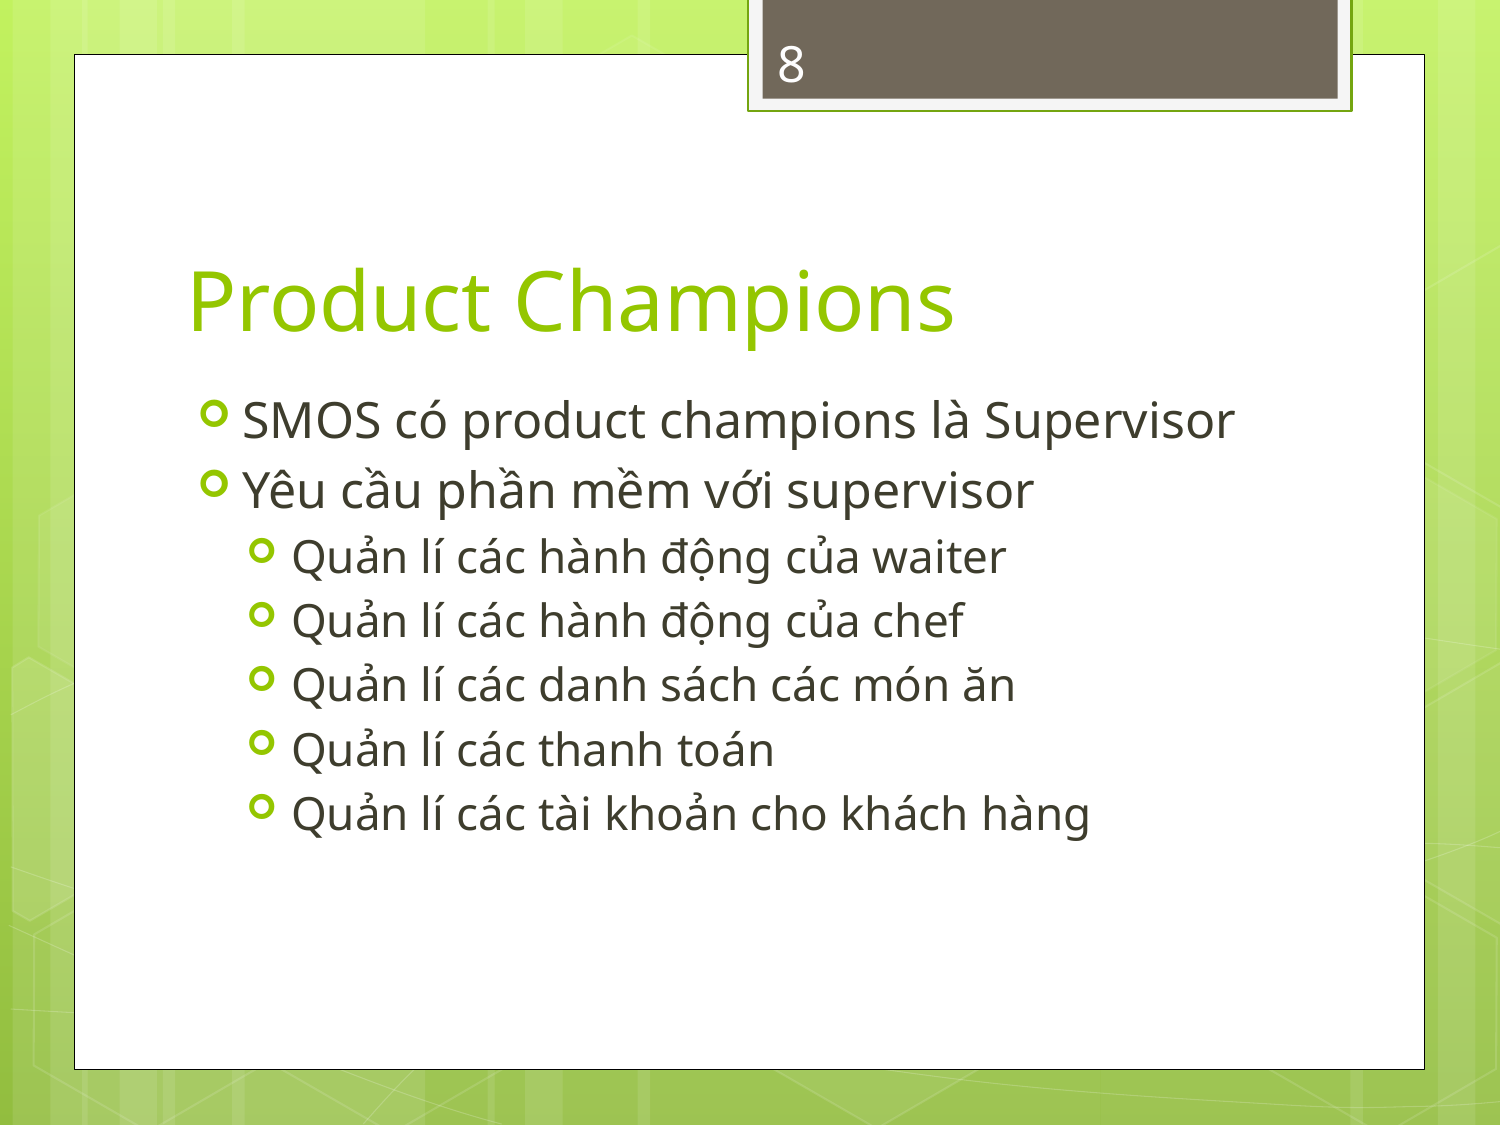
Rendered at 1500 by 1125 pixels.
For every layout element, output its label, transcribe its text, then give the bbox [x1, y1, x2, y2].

slide_number 8 [762, 36, 982, 97]
list SMOS có product champions là Supervisor Yêu cầu phần mềm với supervisor Quản lí các hành động của waiter Quản lí các hành động của chef Quản lí các danh sách các món ăn Quản lí các thanh toán Quản lí các tài khoản cho khách hàng [171, 381, 1283, 957]
title Product Champions [171, 168, 1324, 357]
